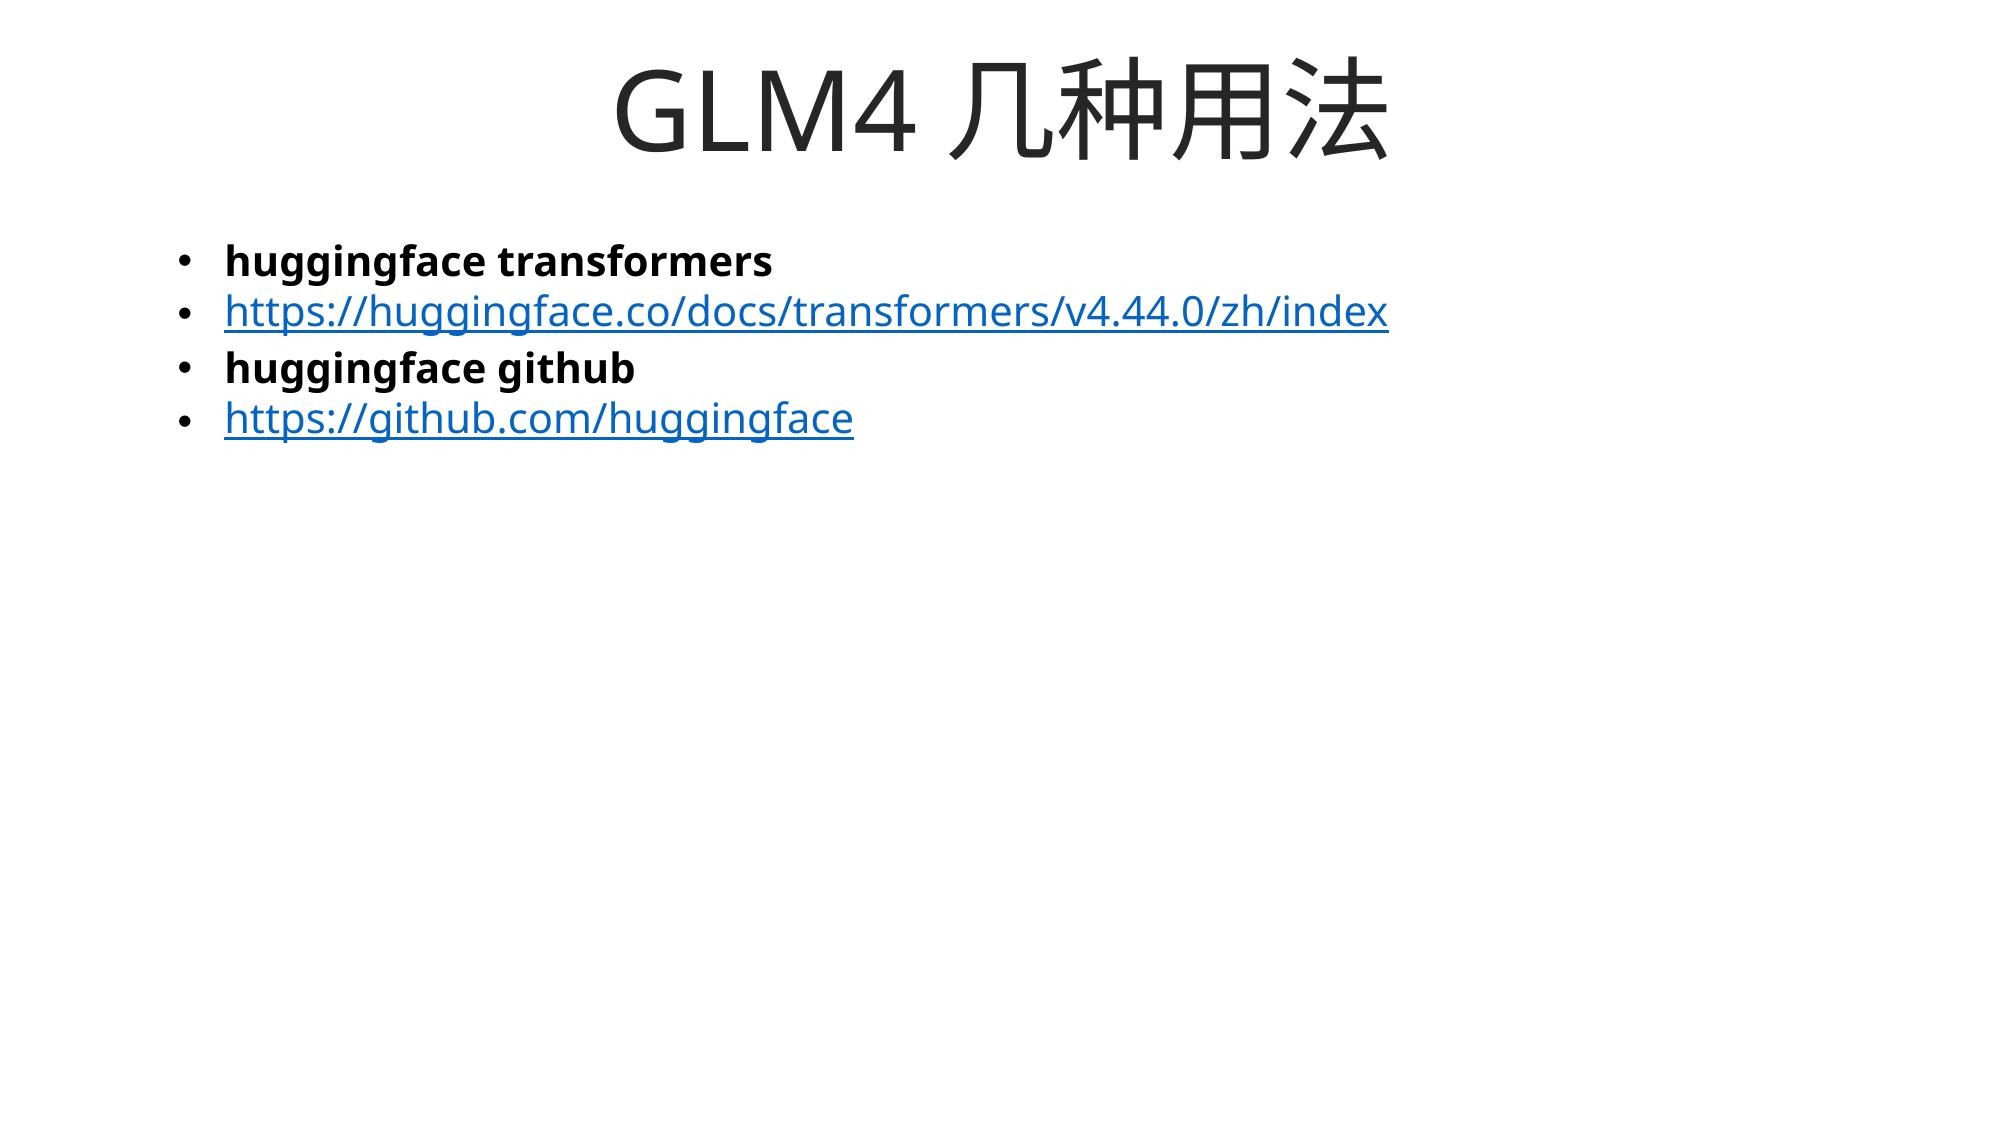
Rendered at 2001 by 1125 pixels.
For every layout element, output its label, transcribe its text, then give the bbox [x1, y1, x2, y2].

text_box huggingface transformers https://huggingface.co/docs/transformers/v4.44.0/zh/index huggingface github https://github.com/huggingface [162, 227, 1818, 457]
list GLM4几种用法 [53, 55, 1952, 175]
